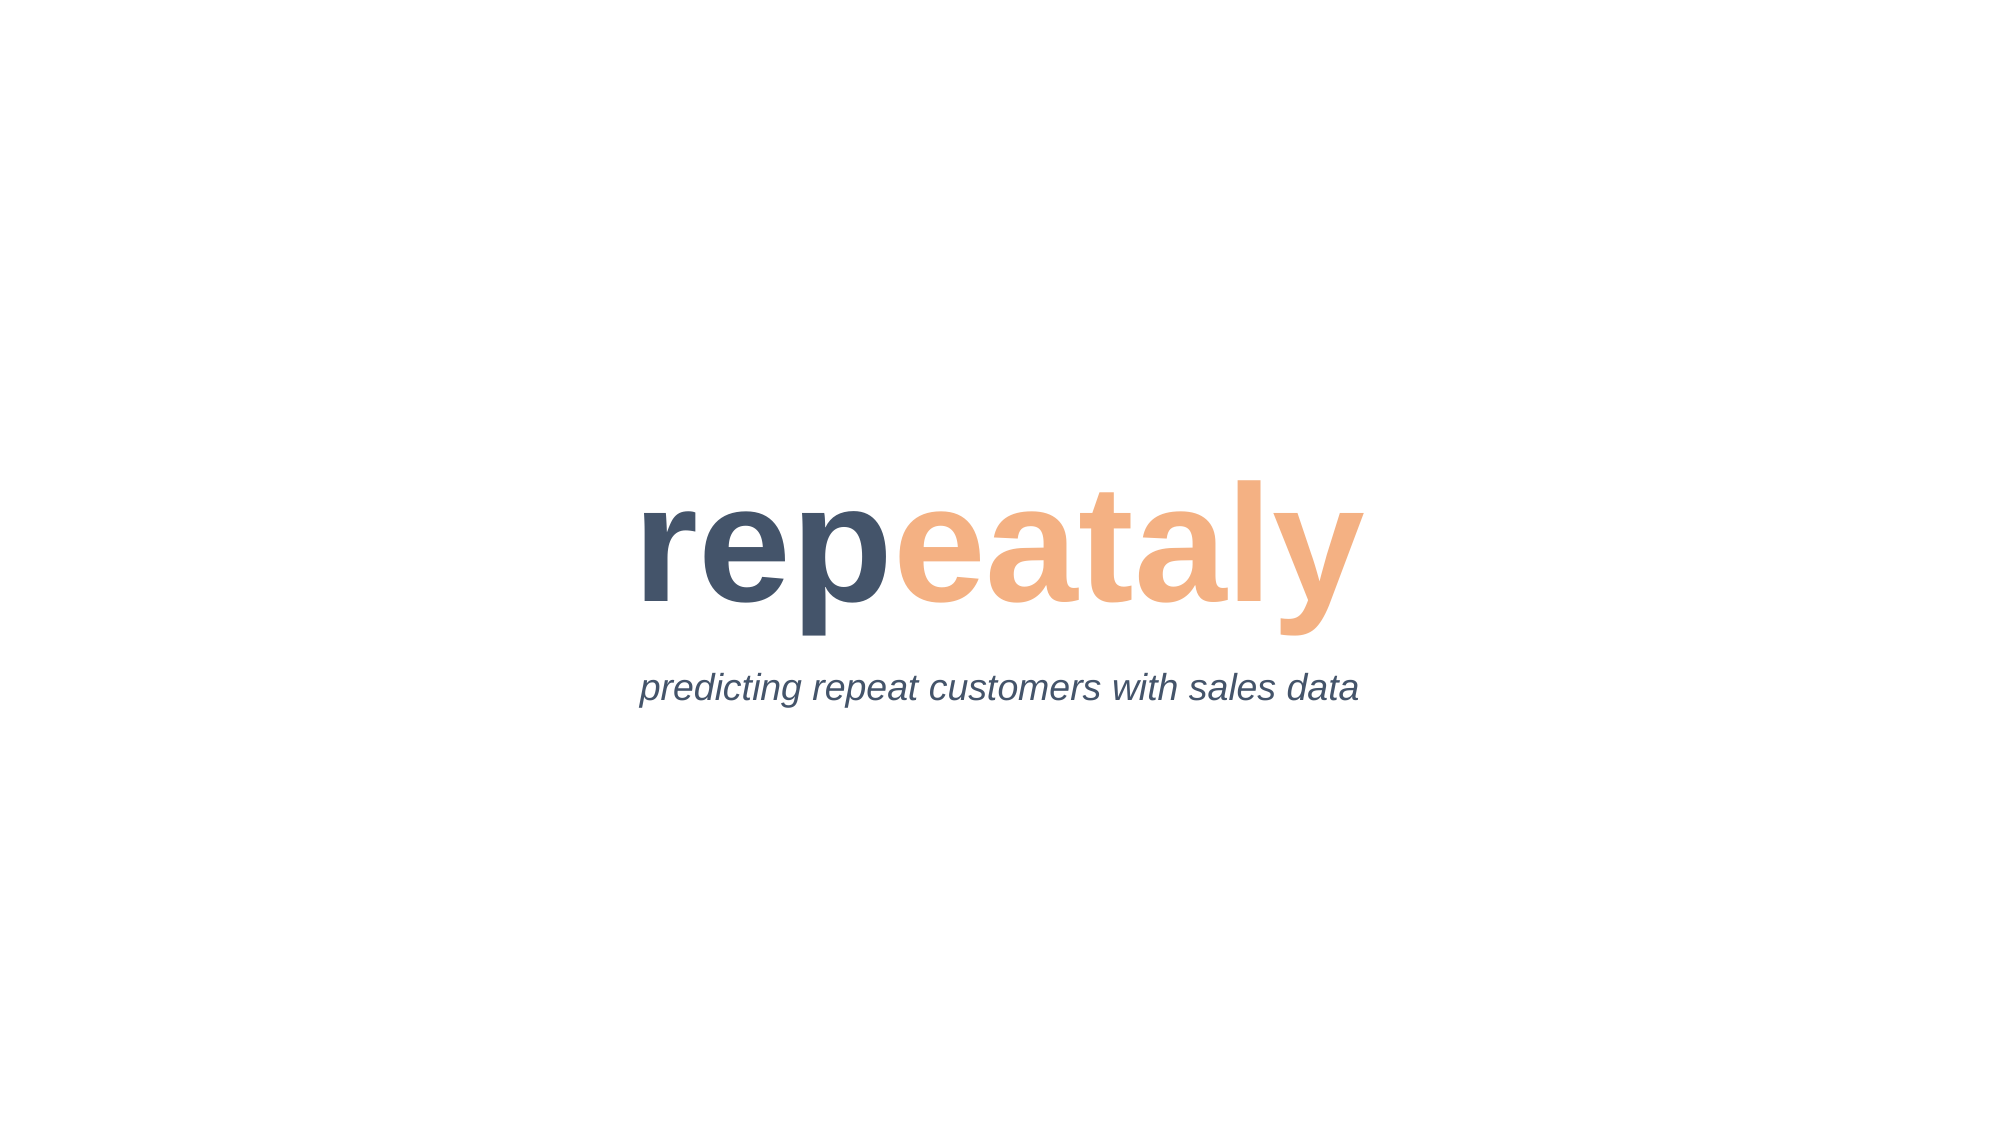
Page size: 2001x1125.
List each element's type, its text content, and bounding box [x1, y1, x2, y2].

title repeataly [249, 253, 1750, 646]
subtitle predicting repeat customers with sales data [249, 660, 1750, 933]
